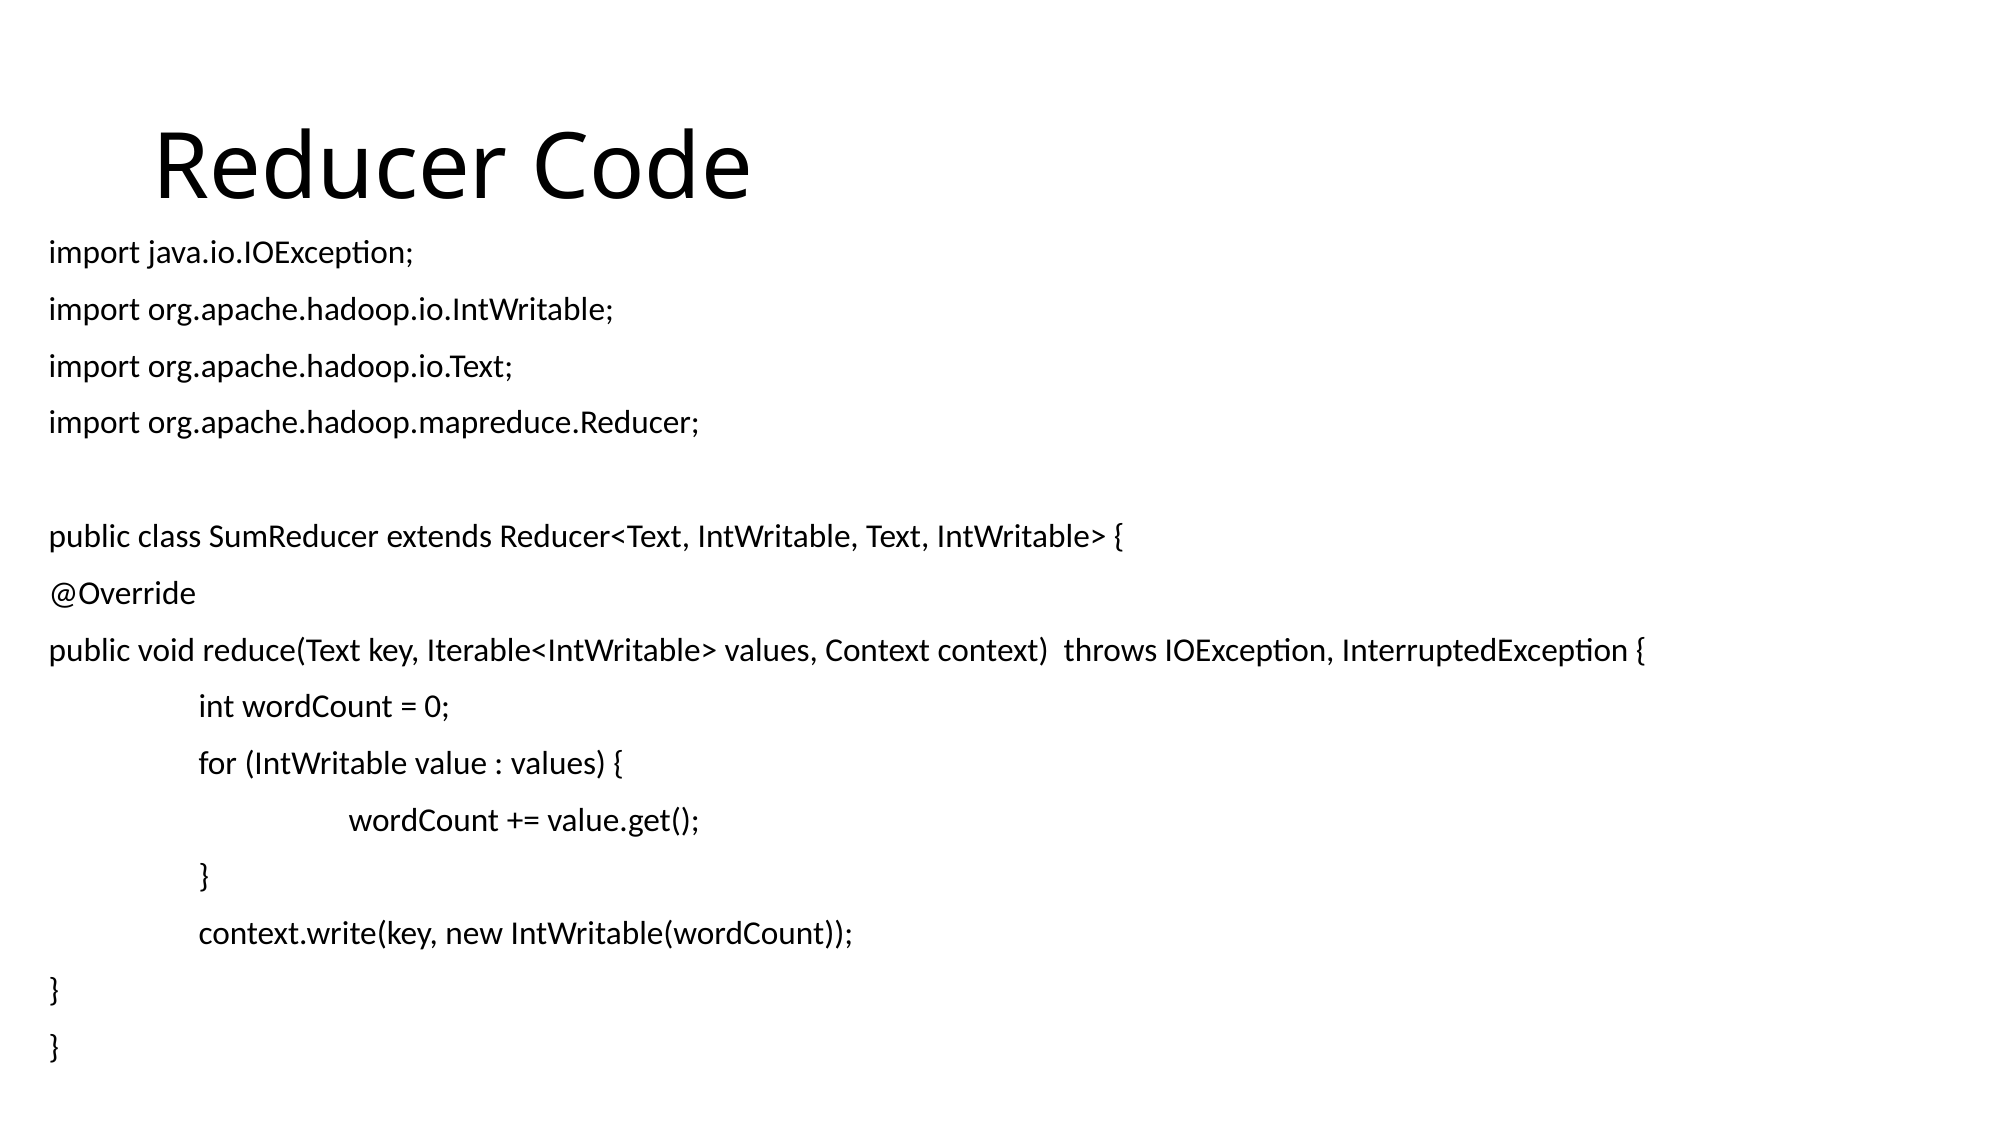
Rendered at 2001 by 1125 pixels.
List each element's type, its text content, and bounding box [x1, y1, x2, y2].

title Reducer Code [137, 59, 1863, 278]
list import java.io.IOException; import org.apache.hadoop.io.IntWritable; import org.apache.hadoop.io.Text; import org.apache.hadoop.mapreduce.Reducer; public class SumReducer extends Reducer<Text, IntWritable, Text, IntWritable> { @Override public void reduce(Text key, Iterable<IntWritable> values, Context context) throws IOException, InterruptedException { int wordCount = 0; for (IntWritable value : values) { wordCount += value.get(); } context.write(key, new IntWritable(wordCount)); } } [33, 227, 1748, 1091]
